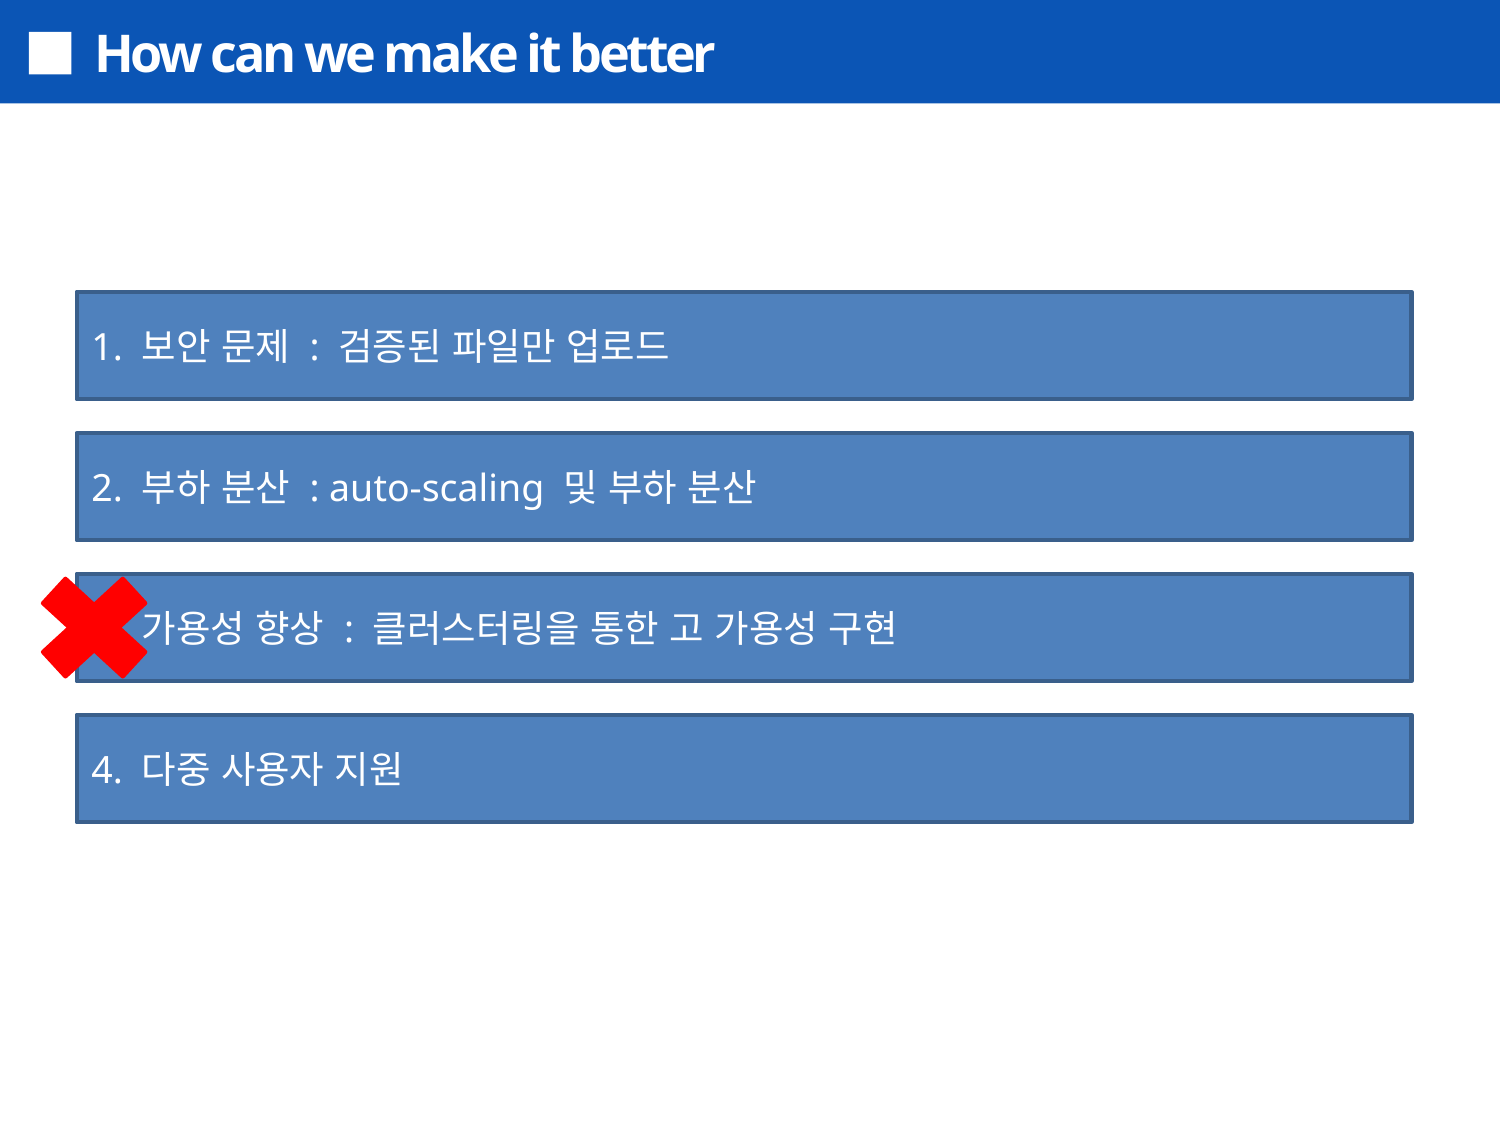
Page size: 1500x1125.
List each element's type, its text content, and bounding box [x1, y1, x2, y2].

text_box 1. 보안 문제 : 검증된 파일만 업로드 [75, 290, 1414, 401]
text_box [40, 576, 148, 679]
text_box 4. 다중 사용자 지원 [75, 713, 1414, 824]
list How can we make it better [94, 20, 1483, 84]
text_box 3. 가용성 향상 : 클러스터링을 통한 고 가용성 구현 [75, 572, 1414, 683]
text_box 2. 부하 분산 : auto-scaling 및 부하 분산 [75, 431, 1414, 542]
